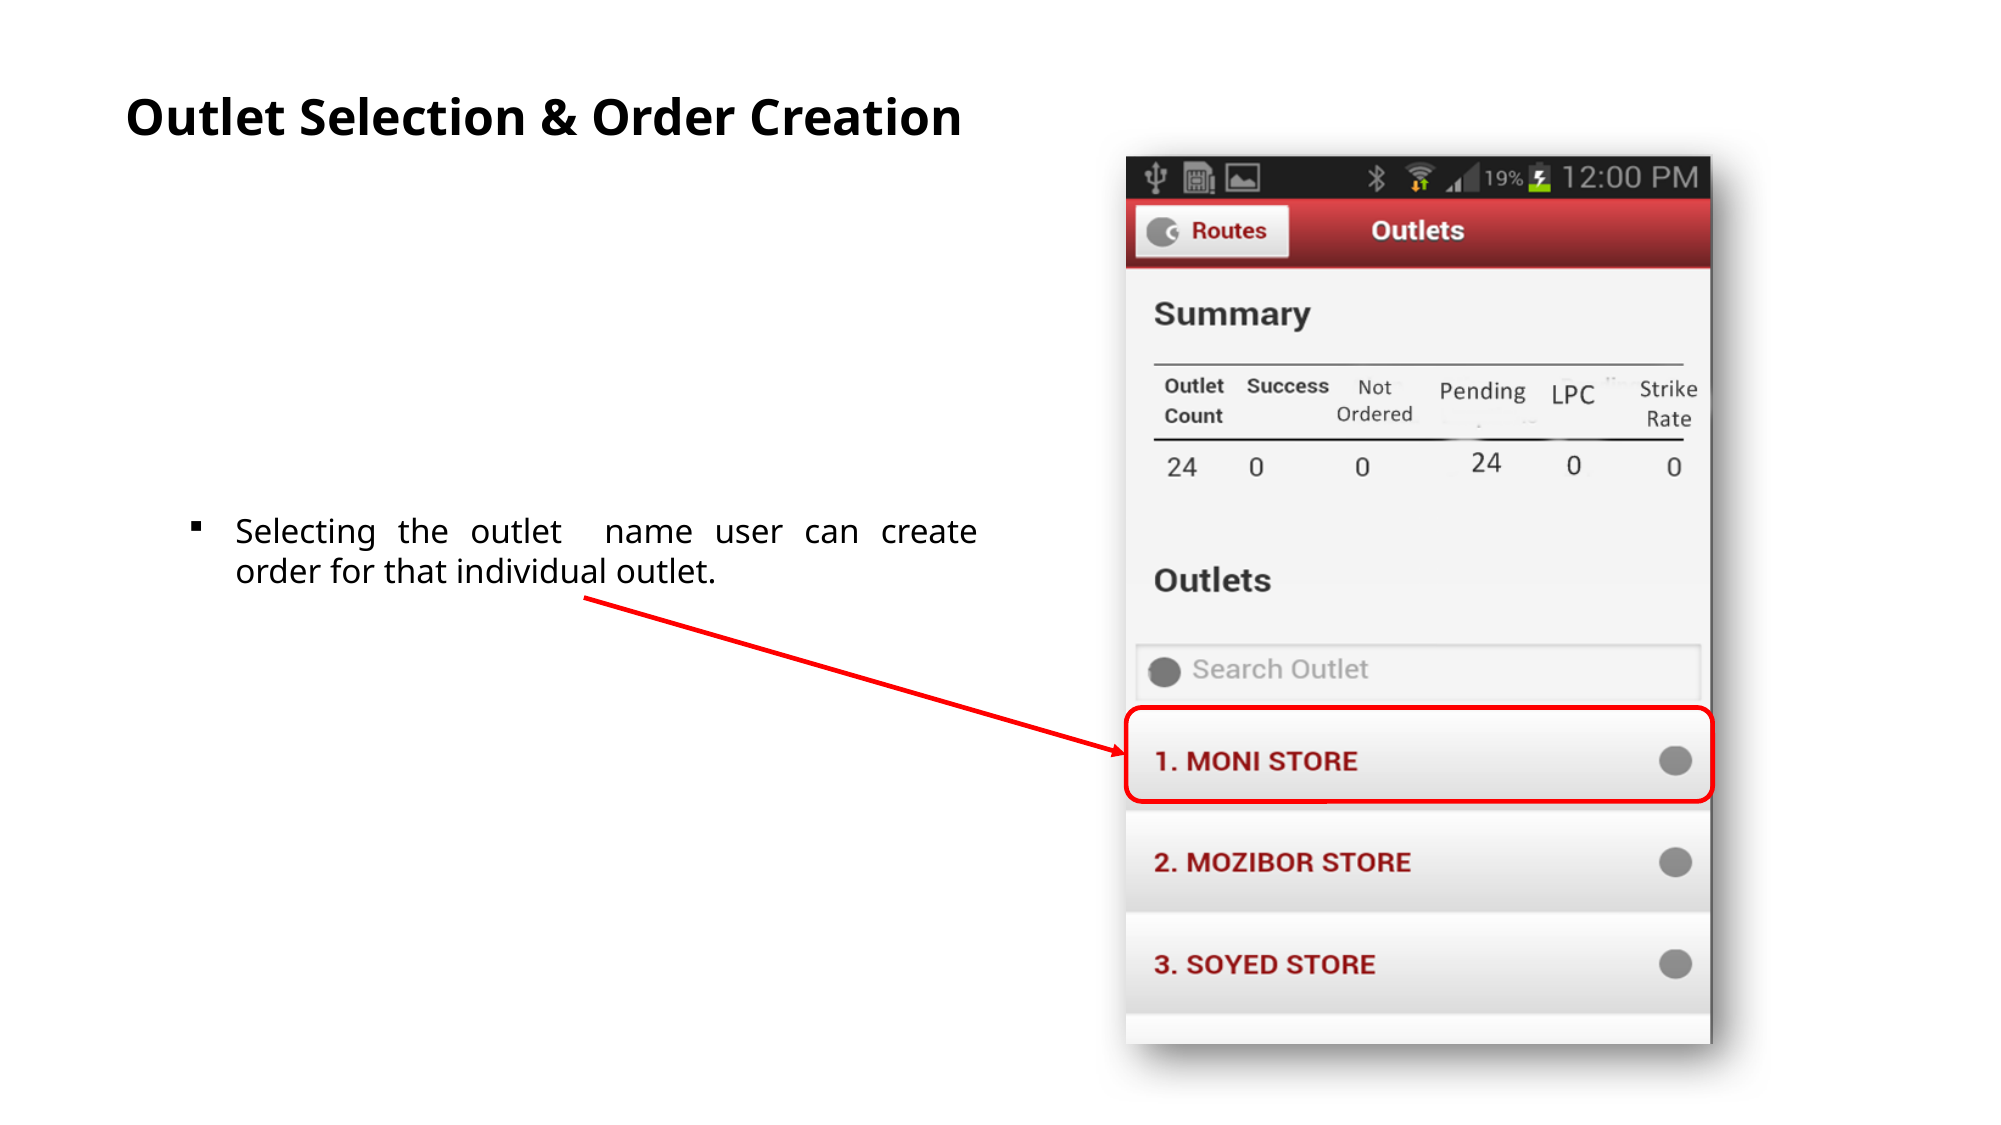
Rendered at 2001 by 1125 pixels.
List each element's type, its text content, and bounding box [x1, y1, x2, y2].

text_box Outlet Selection & Order Creation [111, 78, 995, 154]
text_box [583, 598, 1127, 755]
picture [1126, 153, 1713, 1044]
text_box Selecting the outlet name user can create order for that individual outlet. [173, 502, 994, 598]
